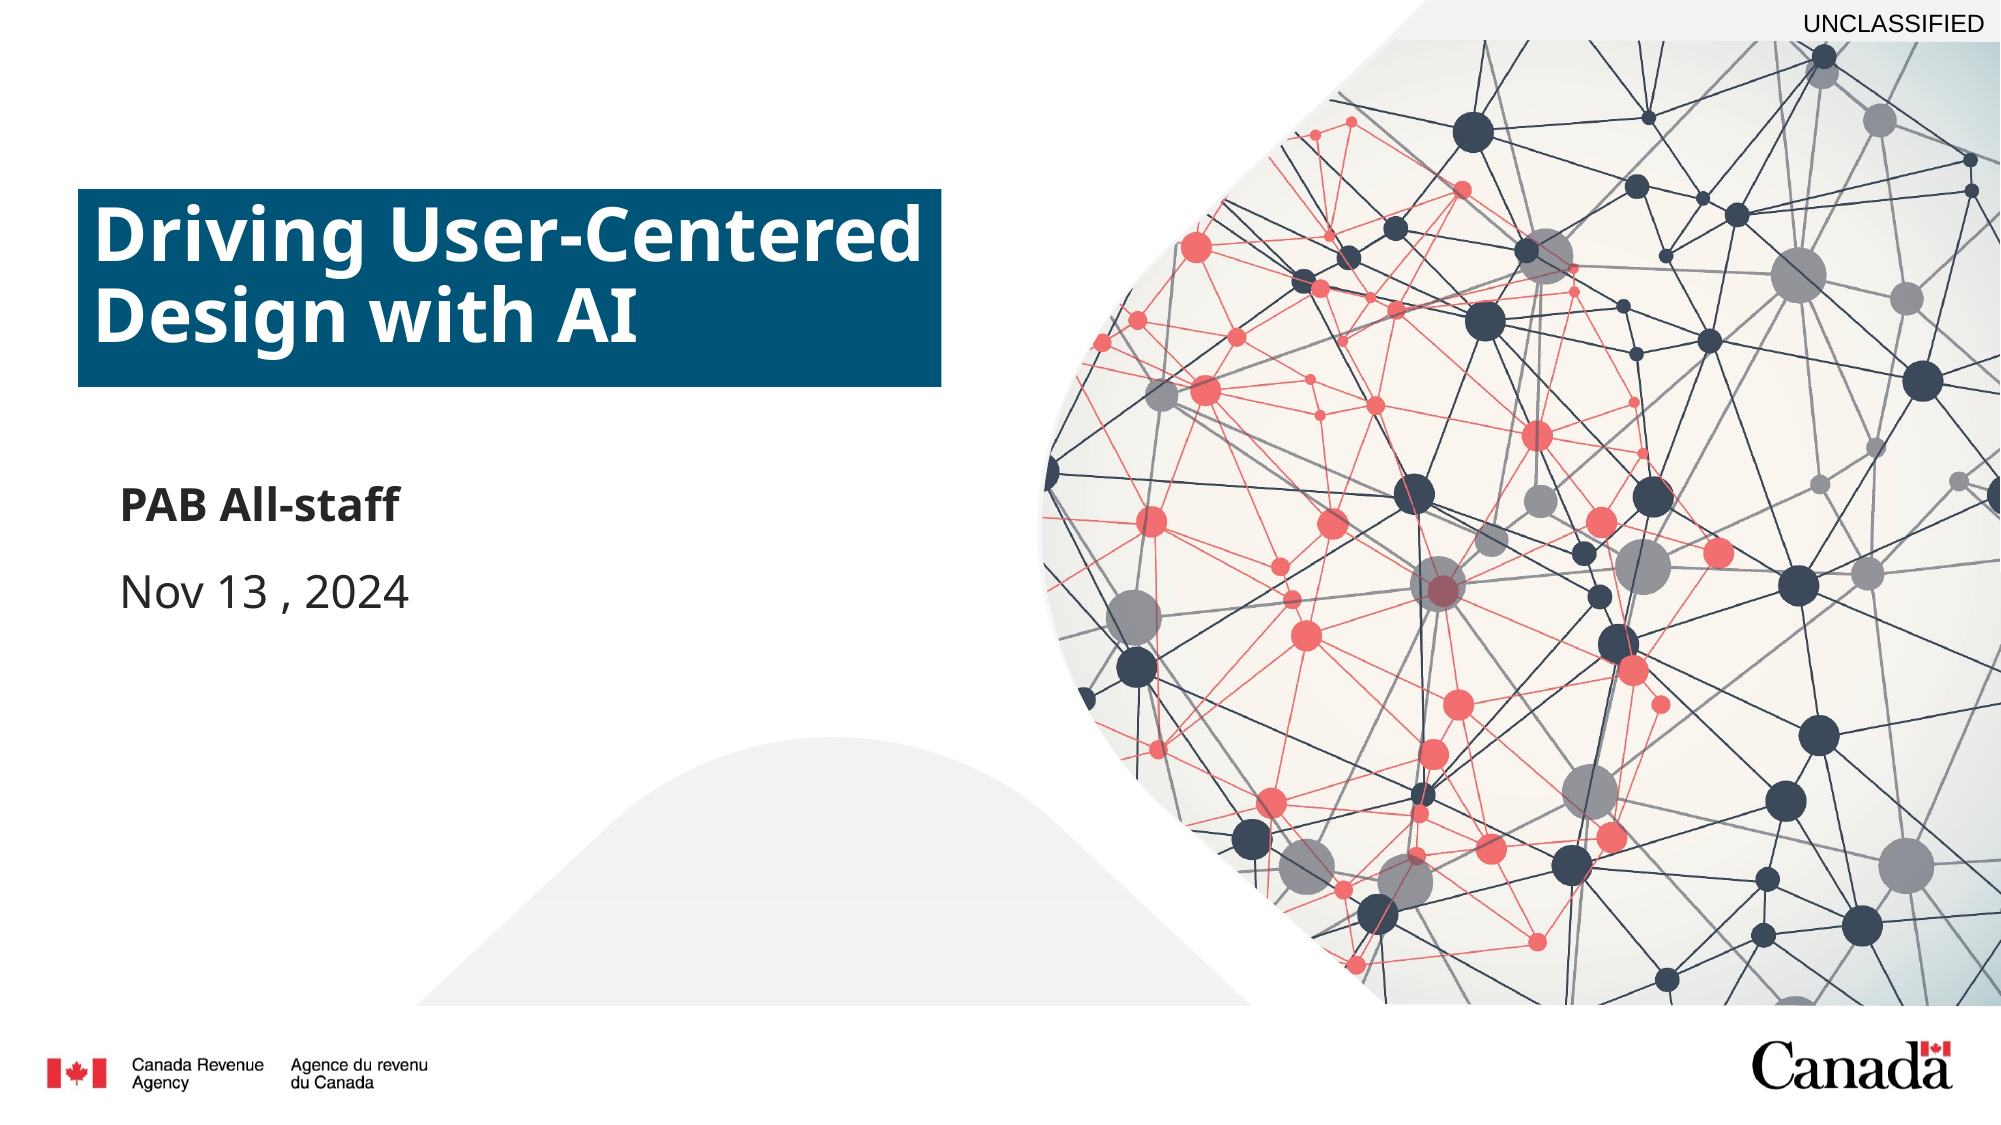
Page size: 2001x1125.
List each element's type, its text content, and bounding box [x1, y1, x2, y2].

list PAB All-staff [104, 473, 994, 539]
picture [0, 0, 2001, 1125]
list Nov 13 , 2024 [104, 561, 994, 627]
title Driving User-Centered Design with AI [78, 189, 942, 387]
